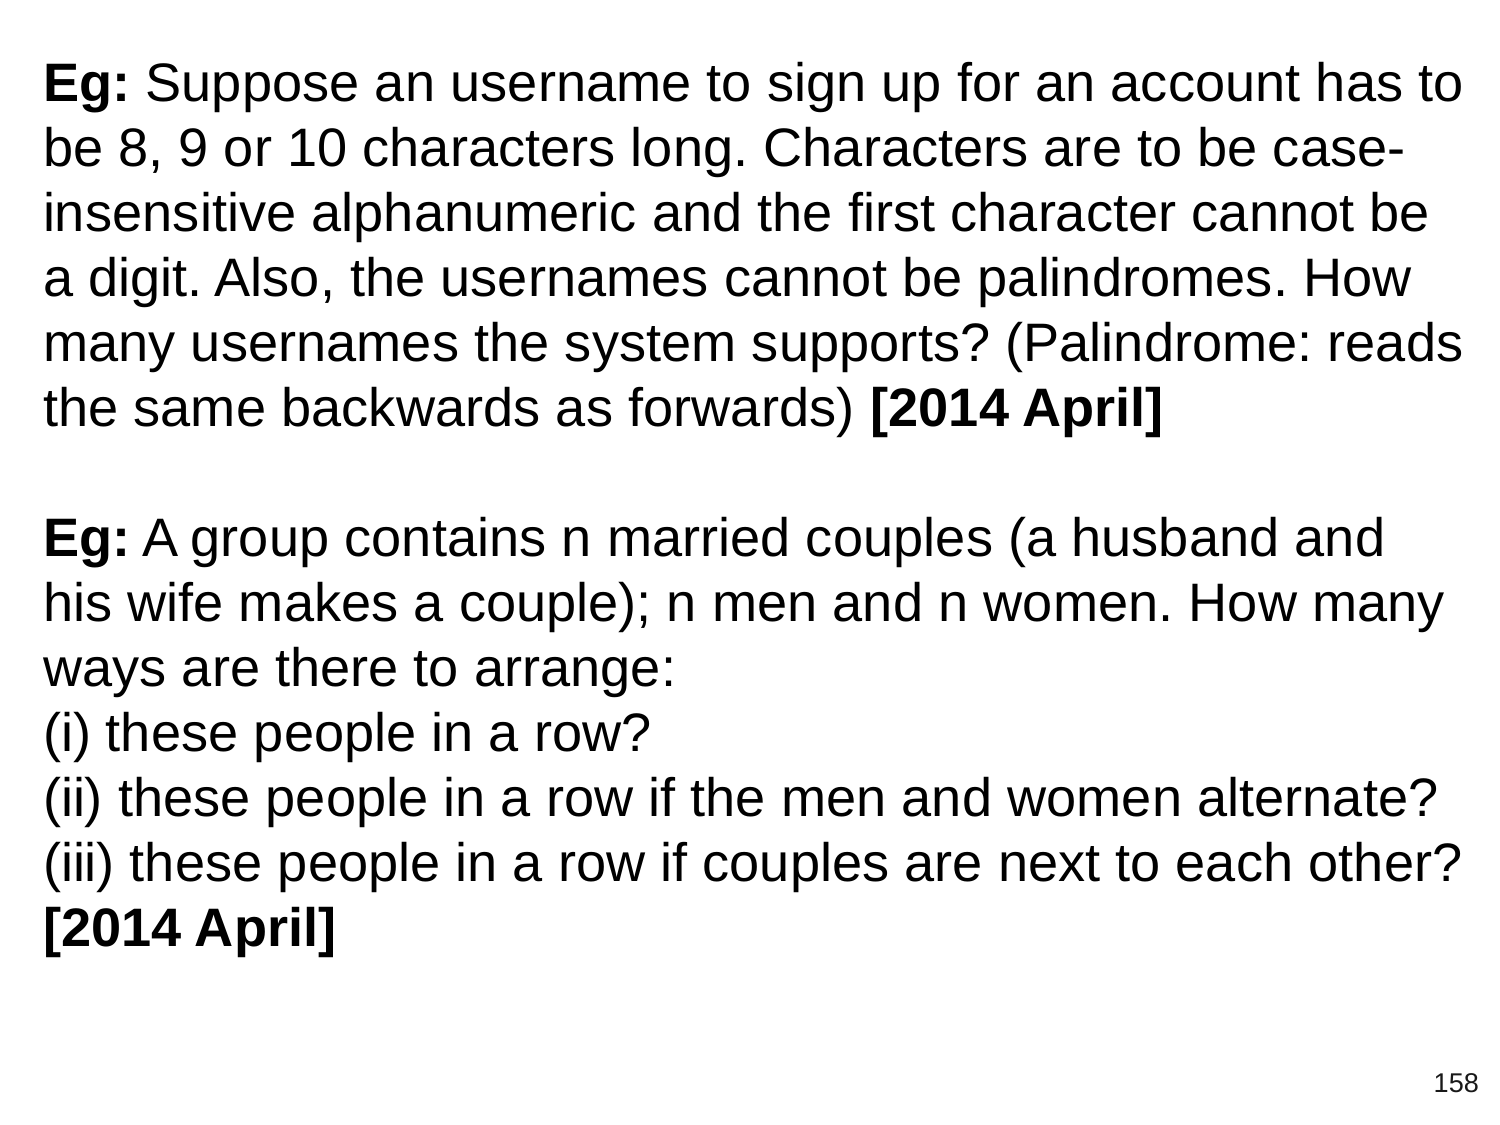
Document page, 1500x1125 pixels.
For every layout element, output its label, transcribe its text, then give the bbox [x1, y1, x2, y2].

text_box Eg: Suppose an username to sign up for an account has to be 8, 9 or 10 characters long. Characters are to be case-insensitive alphanumeric and the first character cannot be a digit. Also, the usernames cannot be palindromes. How many usernames the system supports? (Palindrome: reads the same backwards as forwards) [2014 April] Eg: A group contains n married couples (a husband and his wife makes a couple); n men and n women. How many ways are there to arrange: (i) these people in a row? (ii) these people in a row if the men and women alternate? (iii) these people in a row if couples are next to each other? [2014 April] [28, 32, 1485, 1018]
slide_number ‹#› [1403, 1038, 1494, 1125]
